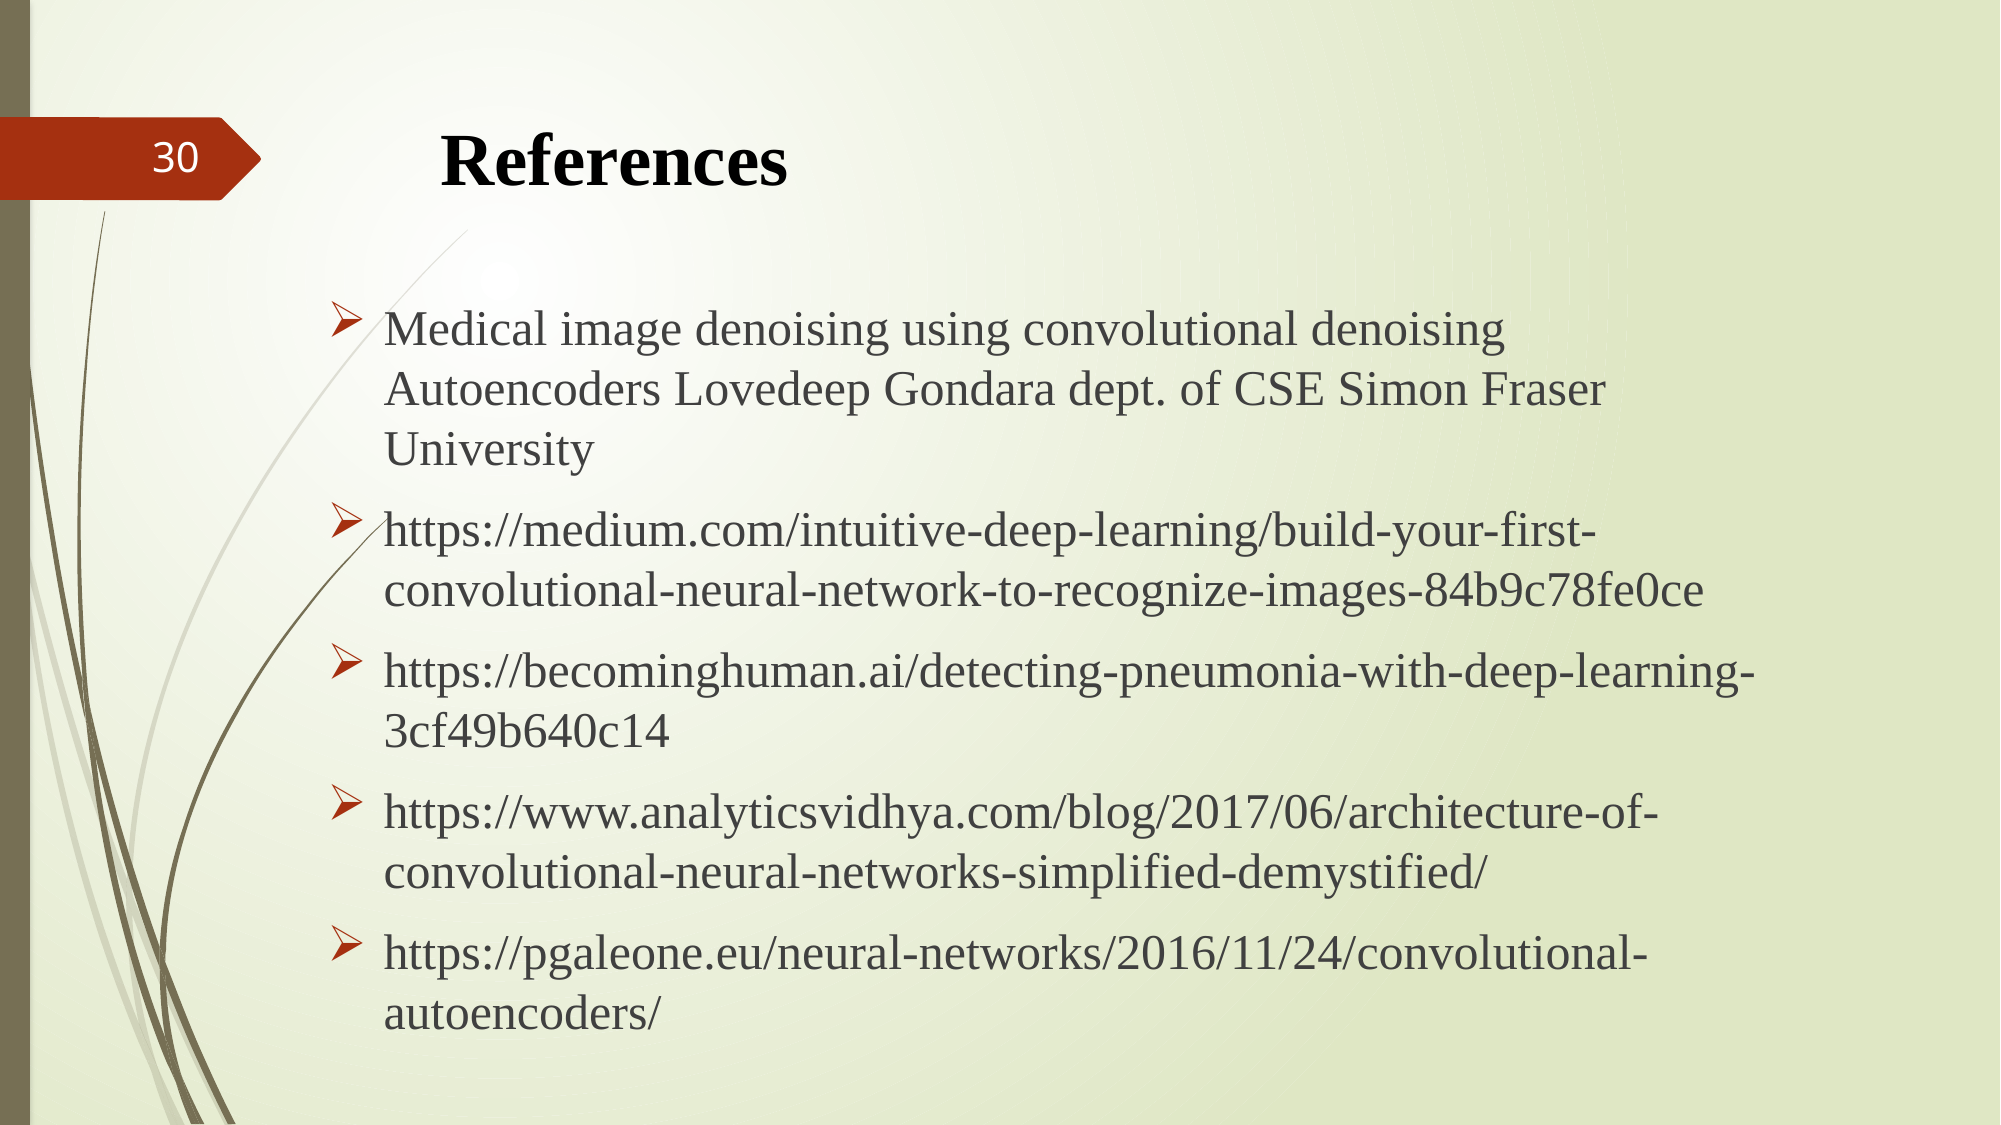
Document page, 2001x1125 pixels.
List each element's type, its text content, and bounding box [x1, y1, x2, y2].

slide_number 30 [87, 129, 216, 190]
title References [425, 102, 1888, 313]
list Medical image denoising using convolutional denoising Autoencoders Lovedeep Gondara dept. of CSE Simon Fraser University https://medium.com/intuitive-deep-learning/build-your-first-convolutional-neural-network-to-recognize-images-84b9c78fe0ce https://becominghuman.ai/detecting-pneumonia-with-deep-learning-3cf49b640c14 https://www.analyticsvidhya.com/blog/2017/06/architecture-of-convolutional-neural-networks-simplified-demystified/ https://pgaleone.eu/neural-networks/2016/11/24/convolutional-autoencoders/ [312, 288, 1775, 908]
